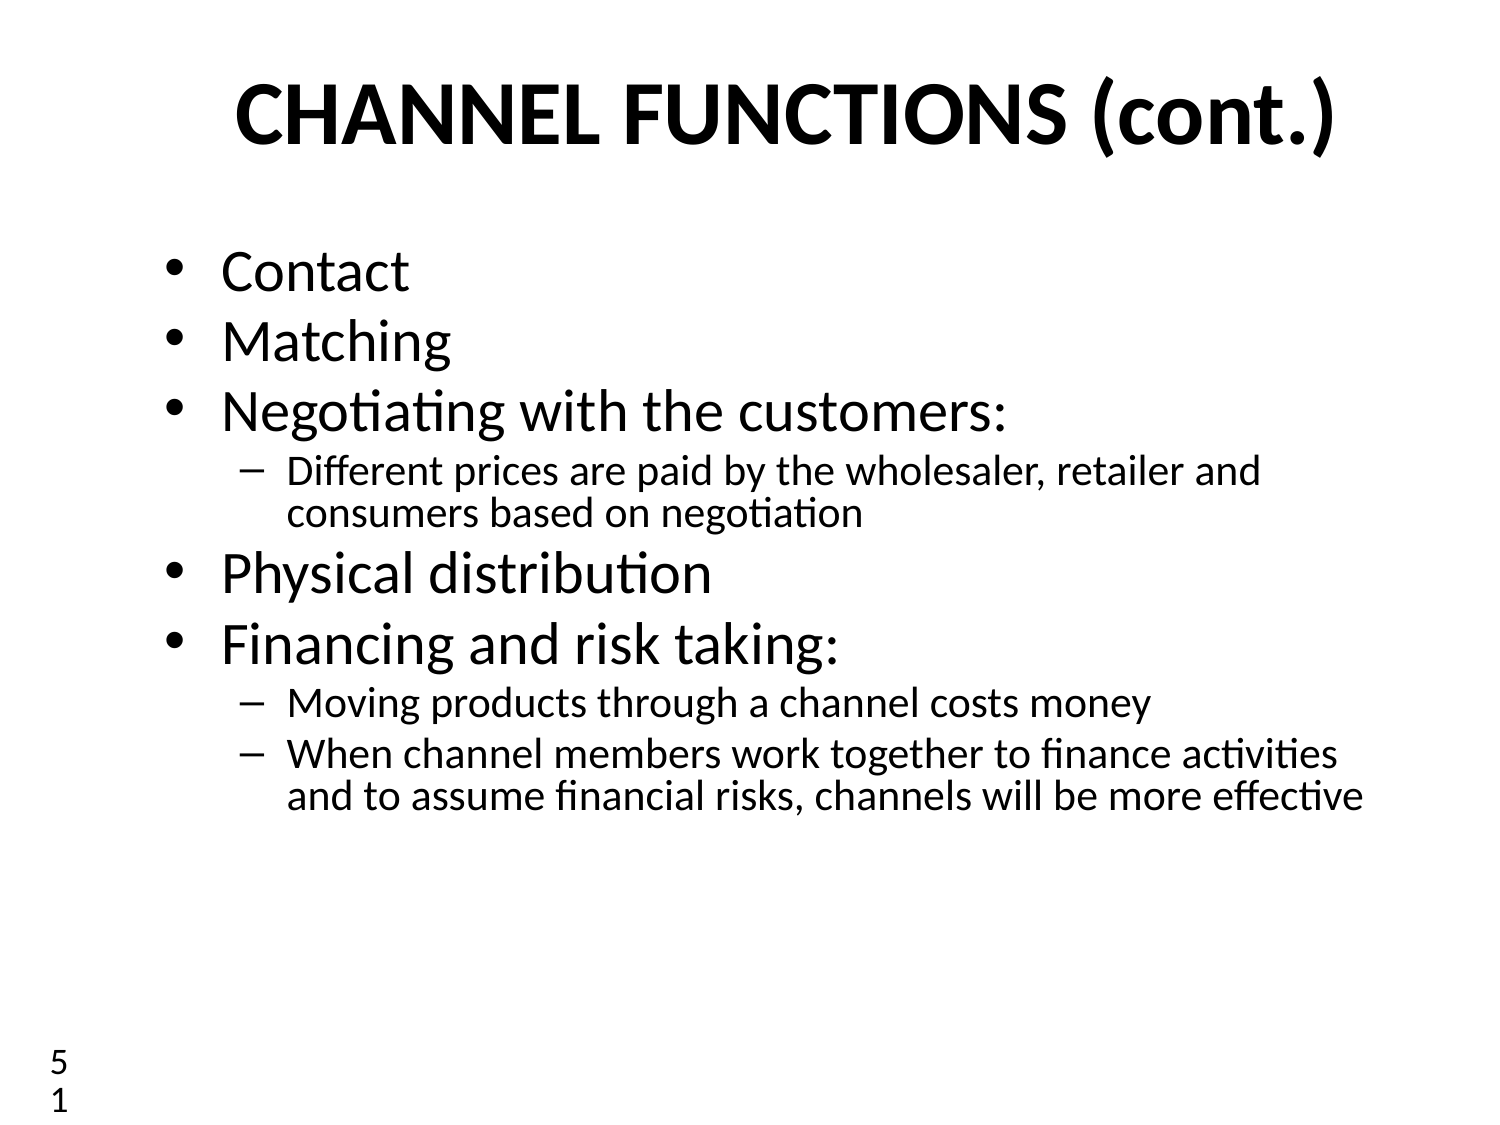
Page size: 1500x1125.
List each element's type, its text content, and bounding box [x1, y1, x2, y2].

slide_number 51 [23, 1018, 99, 1094]
title CHANNEL FUNCTIONS (cont.) [150, 45, 1425, 233]
list Contact Matching Negotiating with the customers: Different prices are paid by the wholesaler, retailer and consumers based on negotiation Physical distribution Financing and risk taking: Moving products through a channel costs money When channel members work together to finance activities and to assume financial risks, channels will be more effective [150, 237, 1425, 988]
